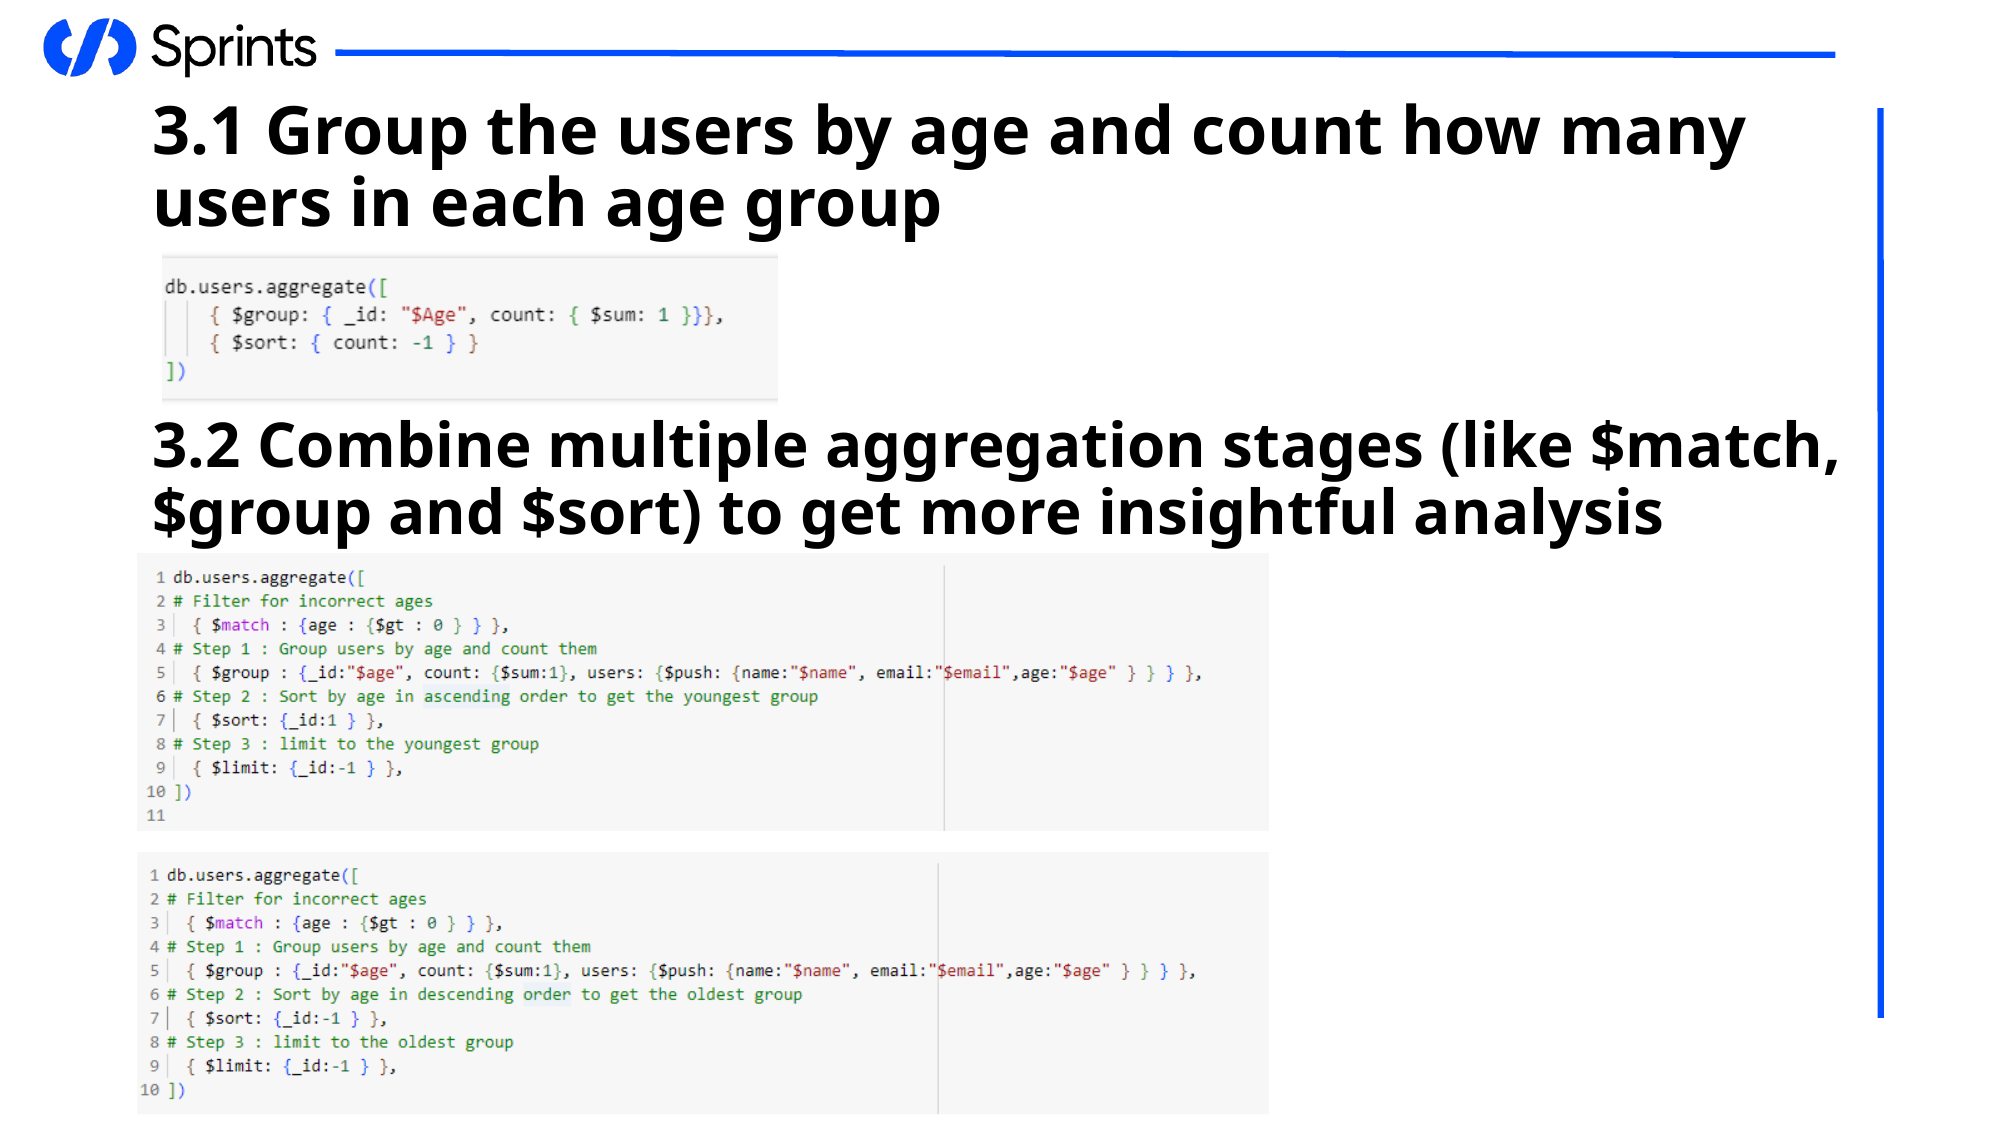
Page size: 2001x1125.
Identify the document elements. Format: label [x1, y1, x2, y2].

picture [162, 251, 778, 415]
picture [137, 852, 1269, 1118]
text_box [40, 15, 1881, 1018]
picture [137, 553, 1269, 831]
